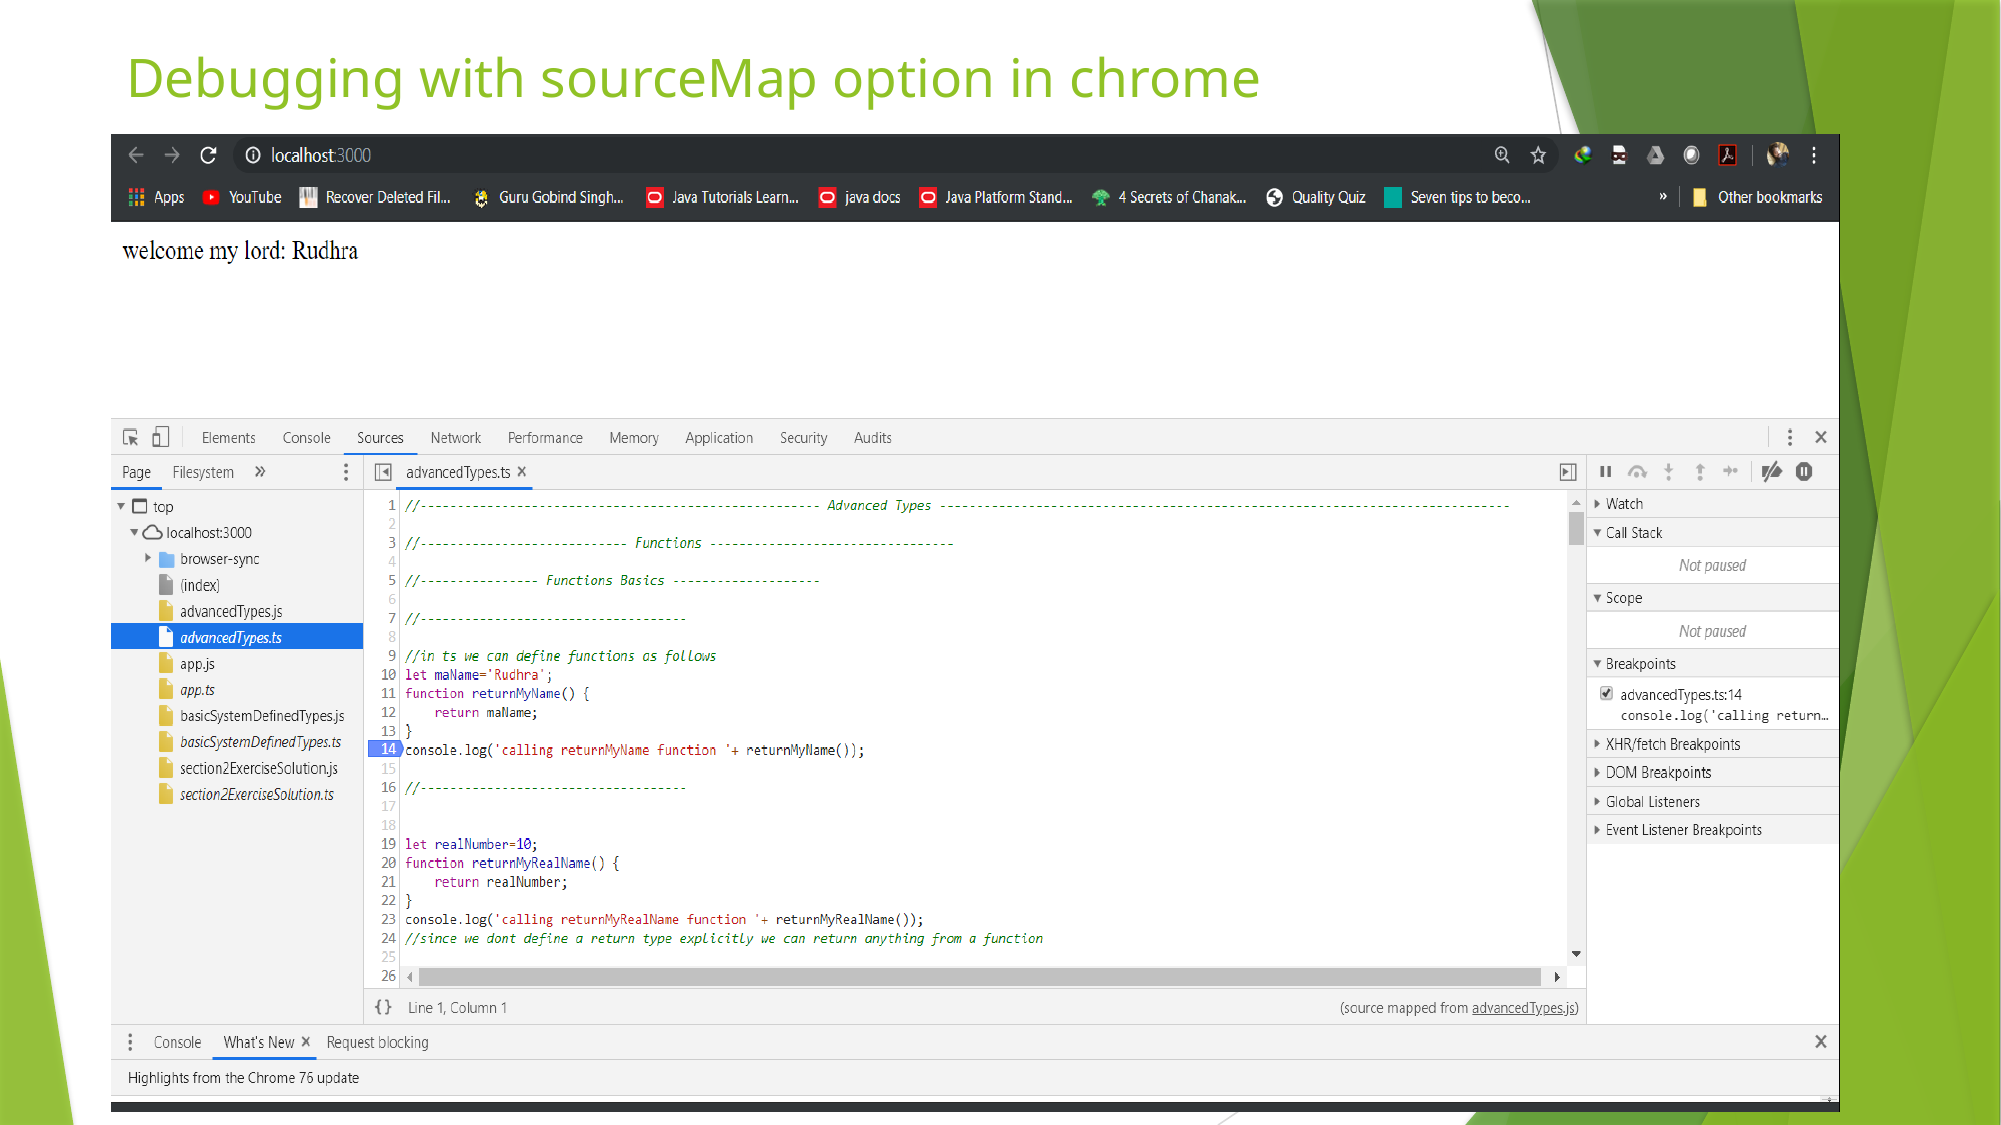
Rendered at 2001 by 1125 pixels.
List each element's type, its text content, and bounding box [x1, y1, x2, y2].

title Debugging with sourceMap option in chrome [111, 36, 1522, 117]
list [110, 134, 1840, 1113]
